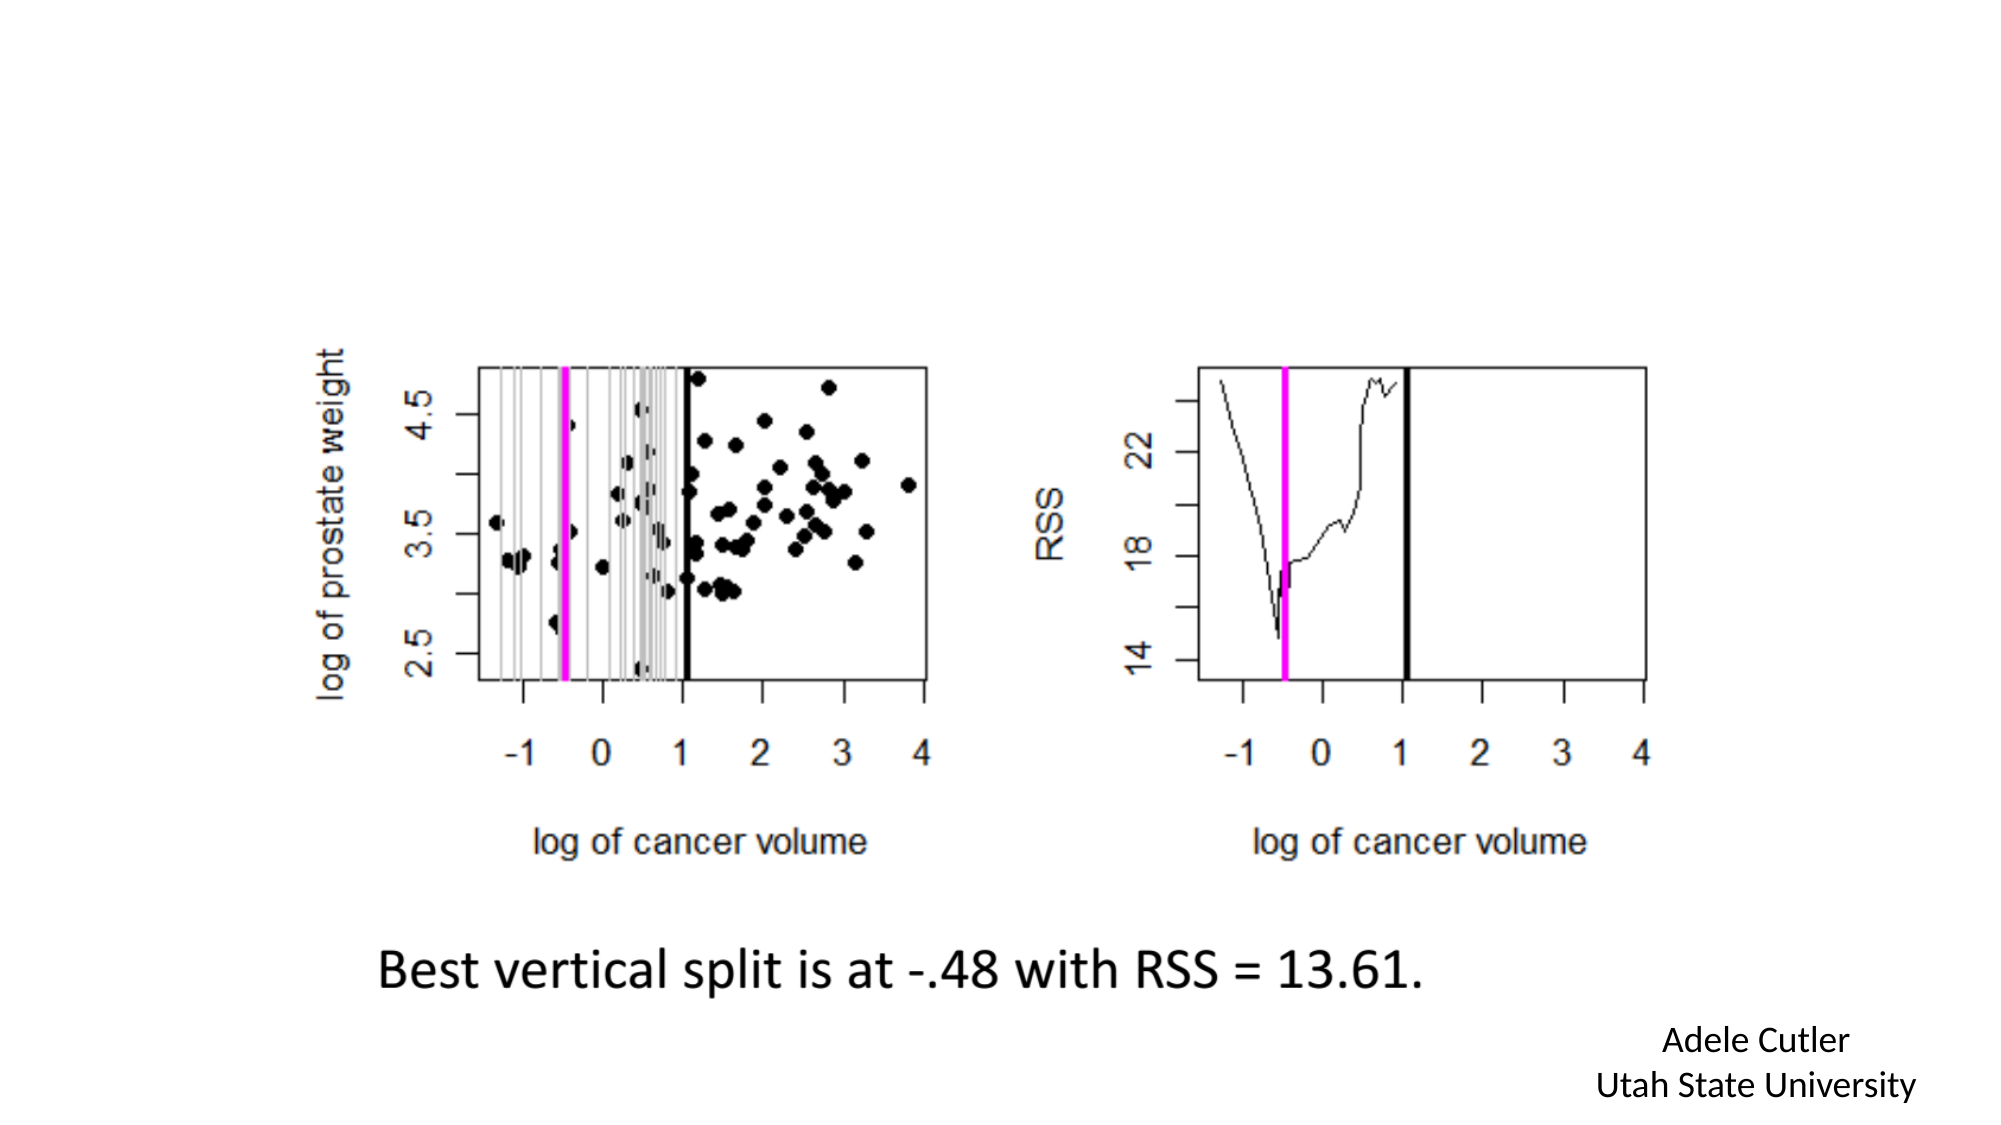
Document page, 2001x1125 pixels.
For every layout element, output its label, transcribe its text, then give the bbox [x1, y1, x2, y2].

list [301, 299, 1699, 1014]
text_box Adele Cutler Utah State University [1551, 1007, 1970, 1112]
